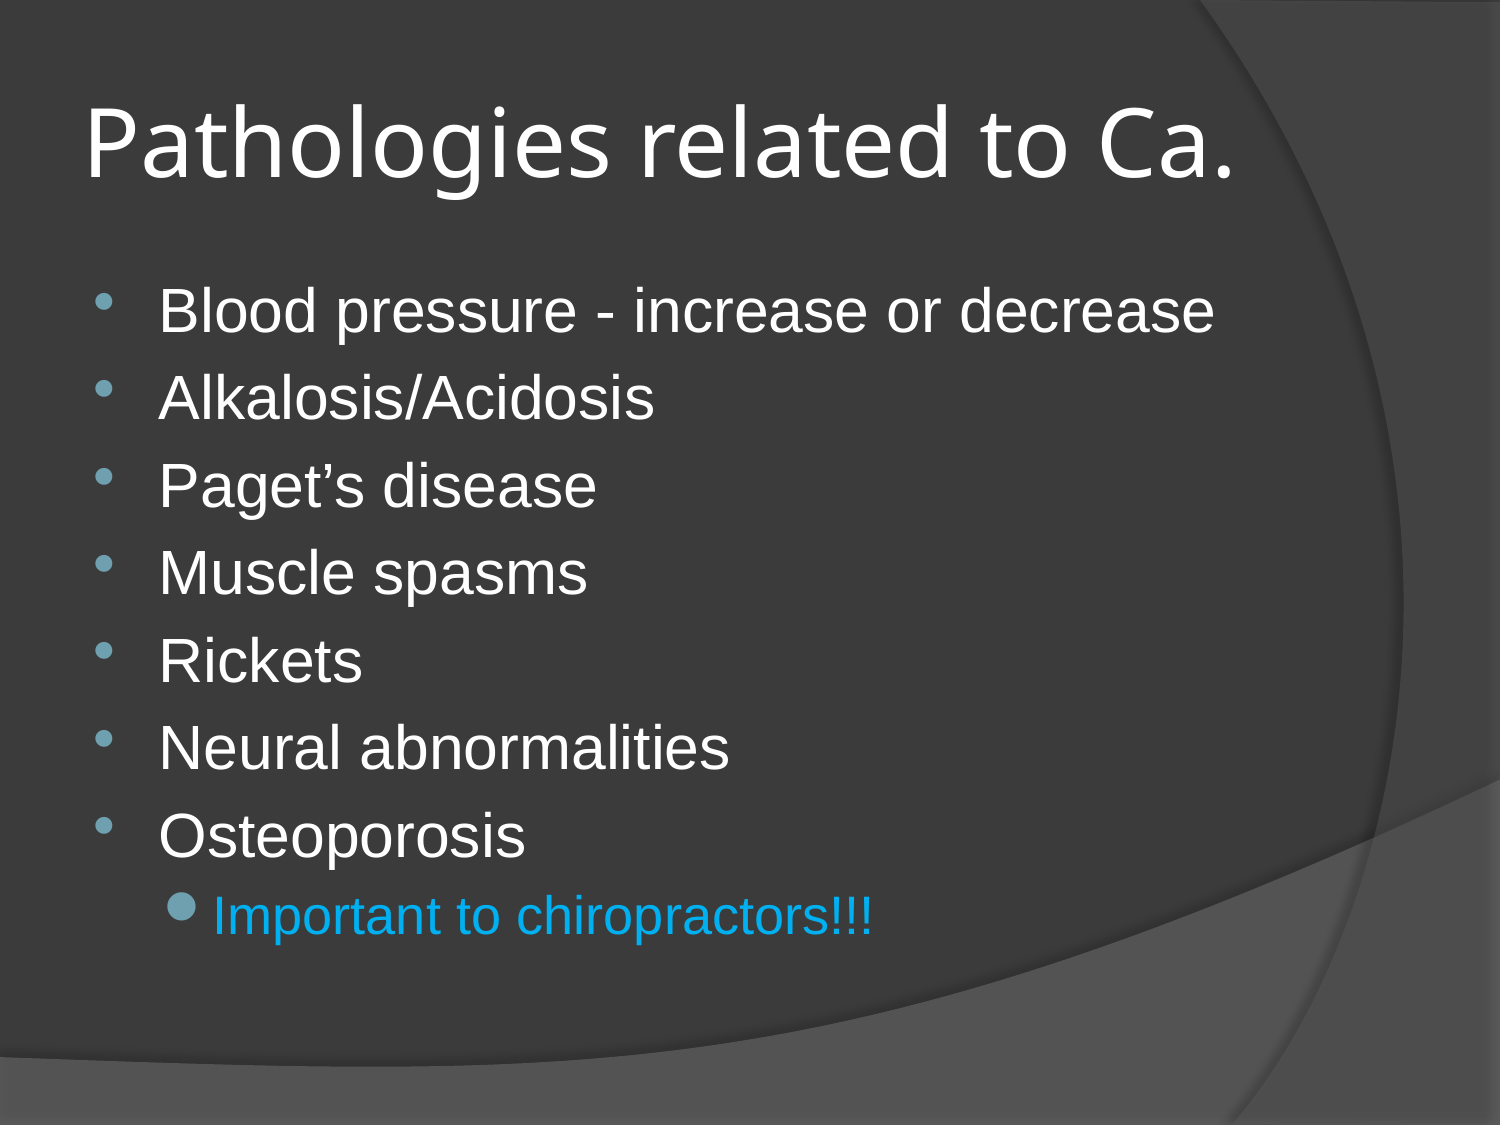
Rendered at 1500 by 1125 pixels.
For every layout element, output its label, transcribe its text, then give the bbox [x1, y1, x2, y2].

list Blood pressure - increase or decrease Alkalosis/Acidosis Paget’s disease Muscle spasms Rickets Neural abnormalities Osteoporosis Important to chiropractors!!! [75, 262, 1300, 1005]
title Pathologies related to Ca. [75, 45, 1300, 233]
